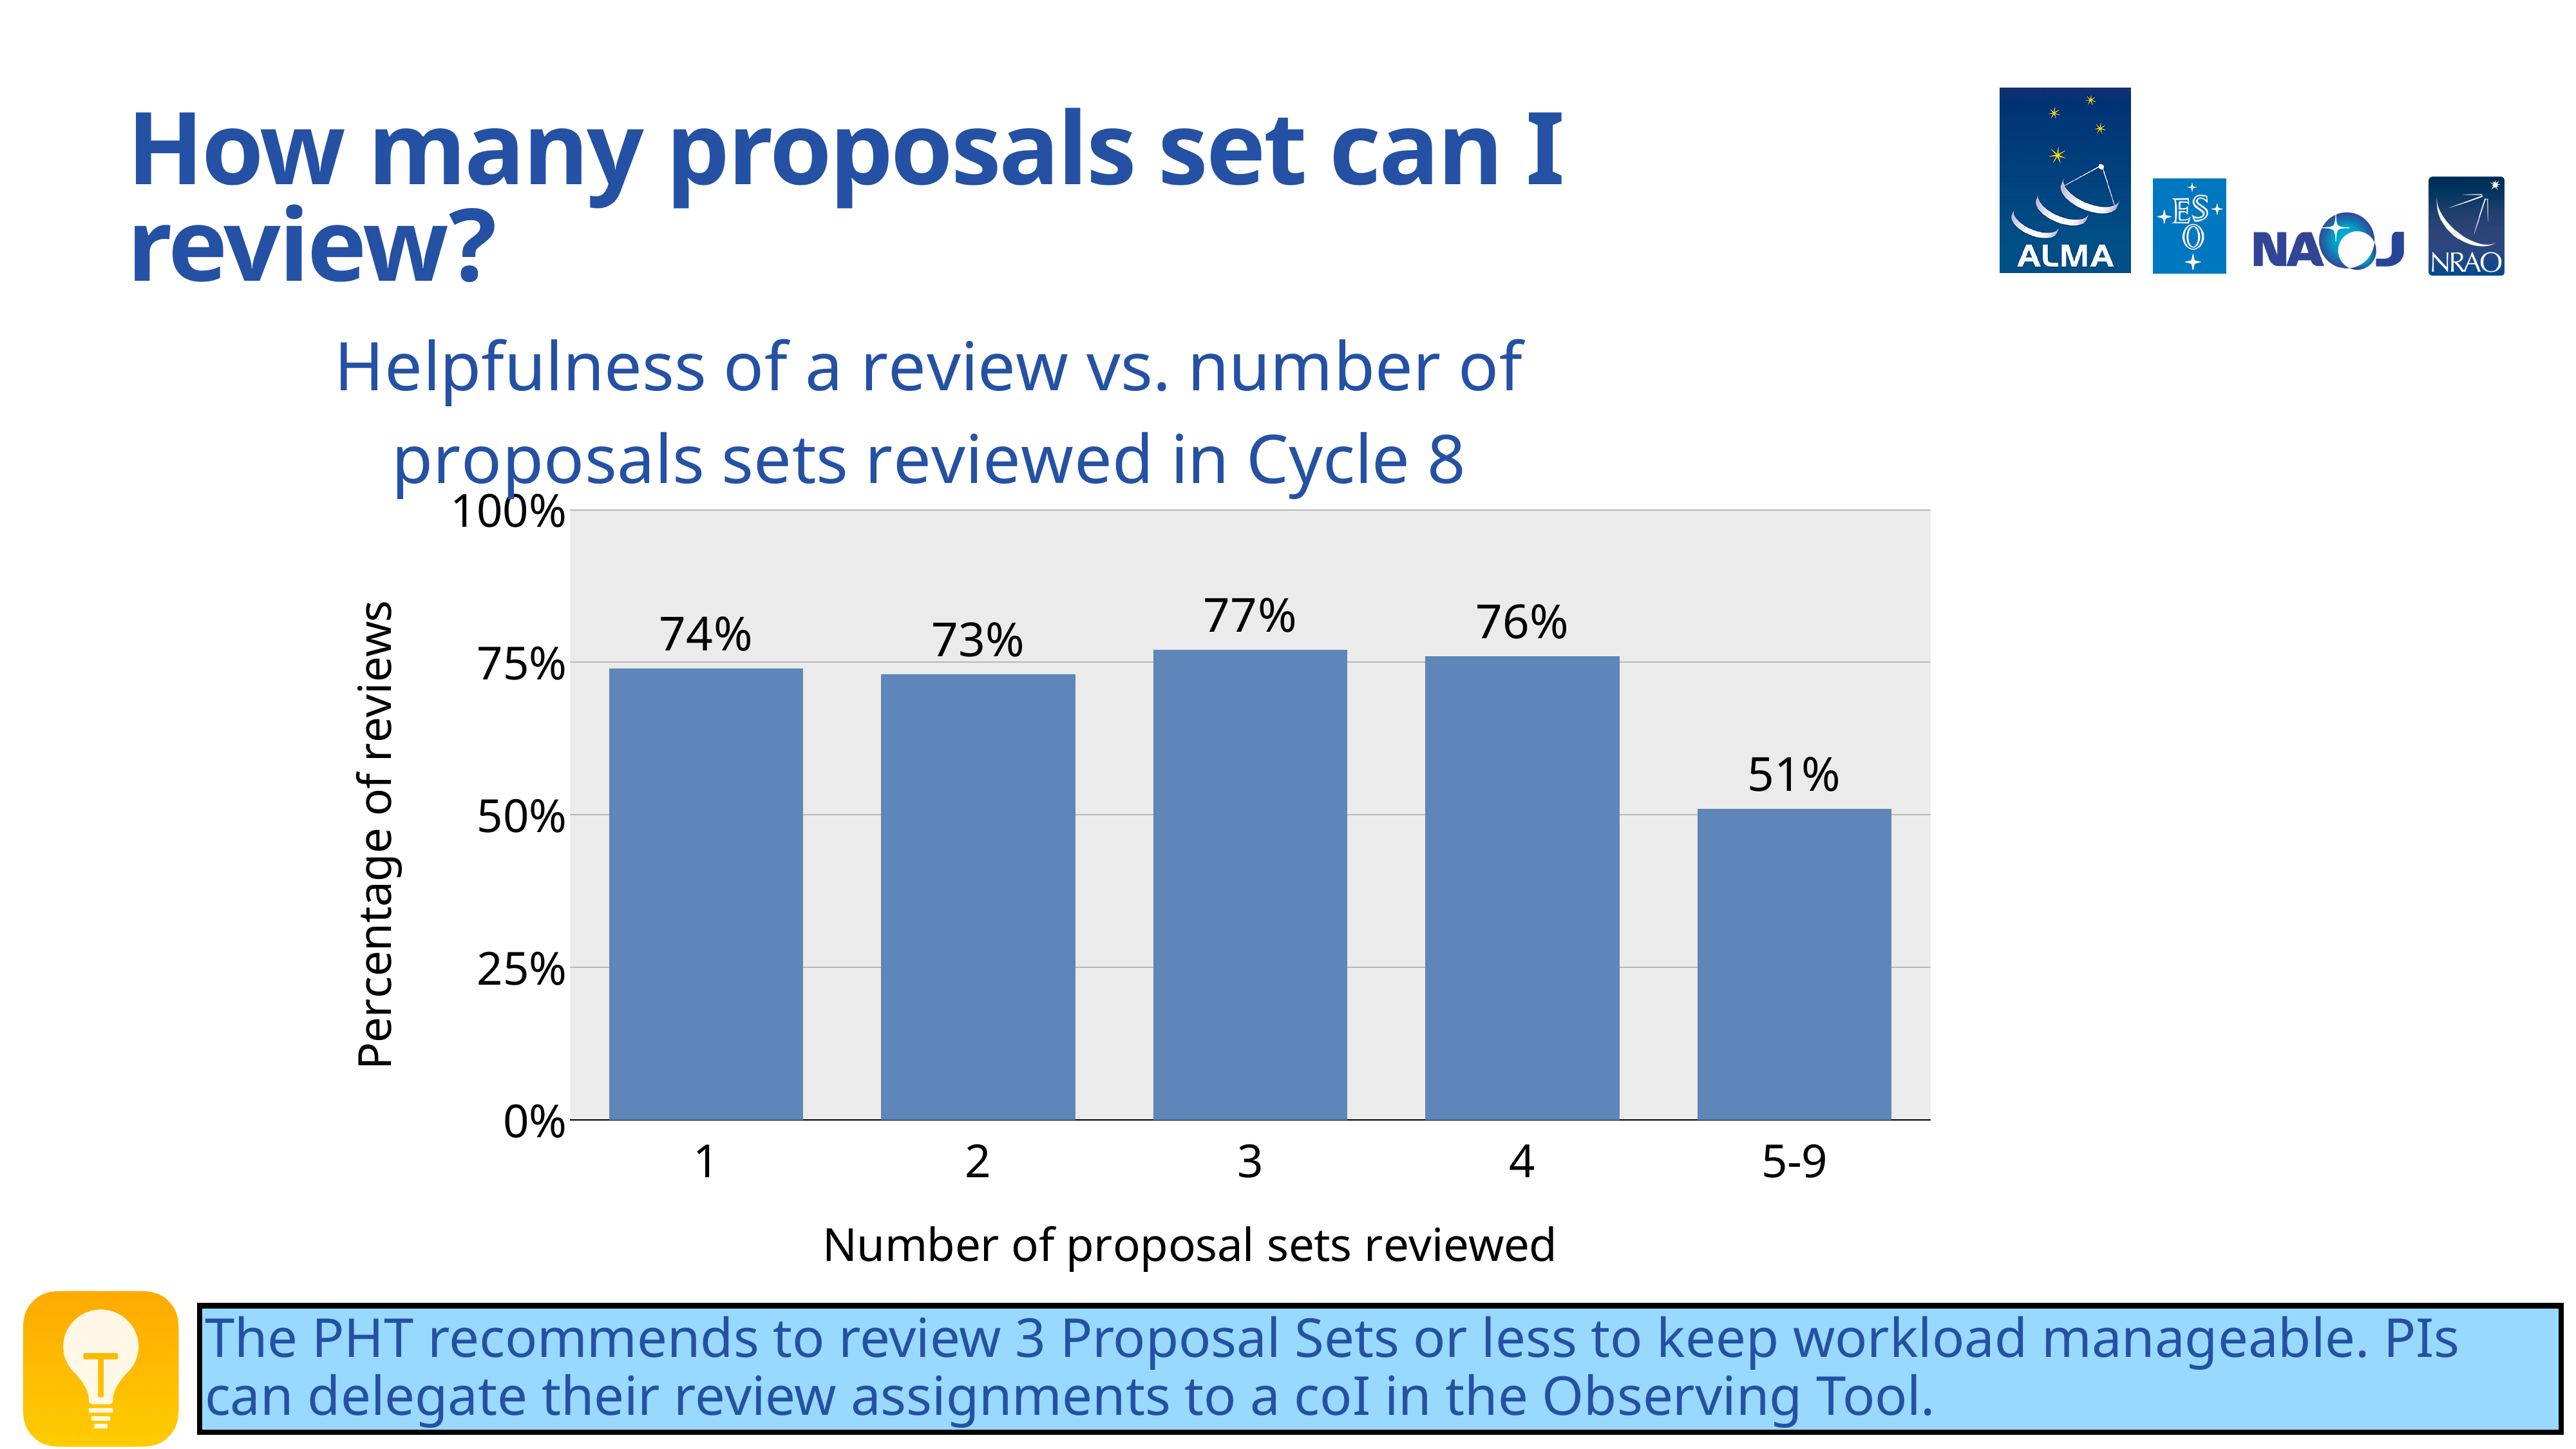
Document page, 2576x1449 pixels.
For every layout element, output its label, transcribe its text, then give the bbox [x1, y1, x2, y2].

picture [2000, 88, 2131, 273]
title How many proposals set can I review? [121, 102, 1914, 261]
chart [322, 298, 1939, 1288]
picture [2429, 176, 2505, 276]
text_box The PHT recommends to review 3 Proposal Sets or less to keep workload manageable. PIs can delegate their review assignments to a coI in the Observing Tool. [199, 1305, 2562, 1432]
picture [2153, 178, 2226, 274]
picture [2249, 207, 2407, 272]
picture [12, 1280, 191, 1449]
